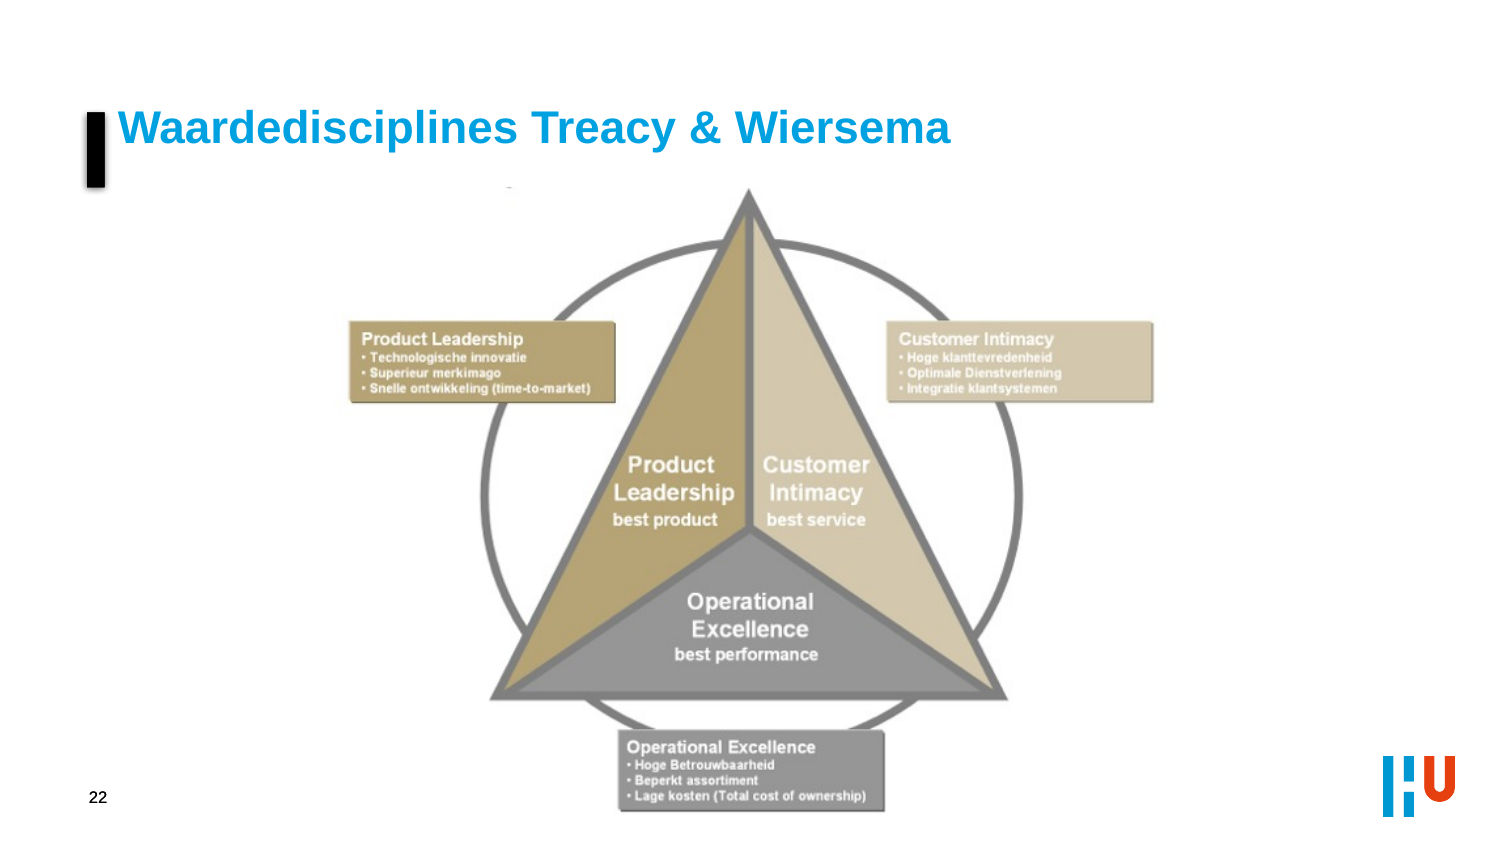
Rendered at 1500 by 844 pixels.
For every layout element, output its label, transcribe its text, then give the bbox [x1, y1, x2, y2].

picture [1394, 756, 1455, 817]
picture [332, 187, 1168, 817]
list Waardedisciplines Treacy & Wiersema [117, 102, 1357, 178]
